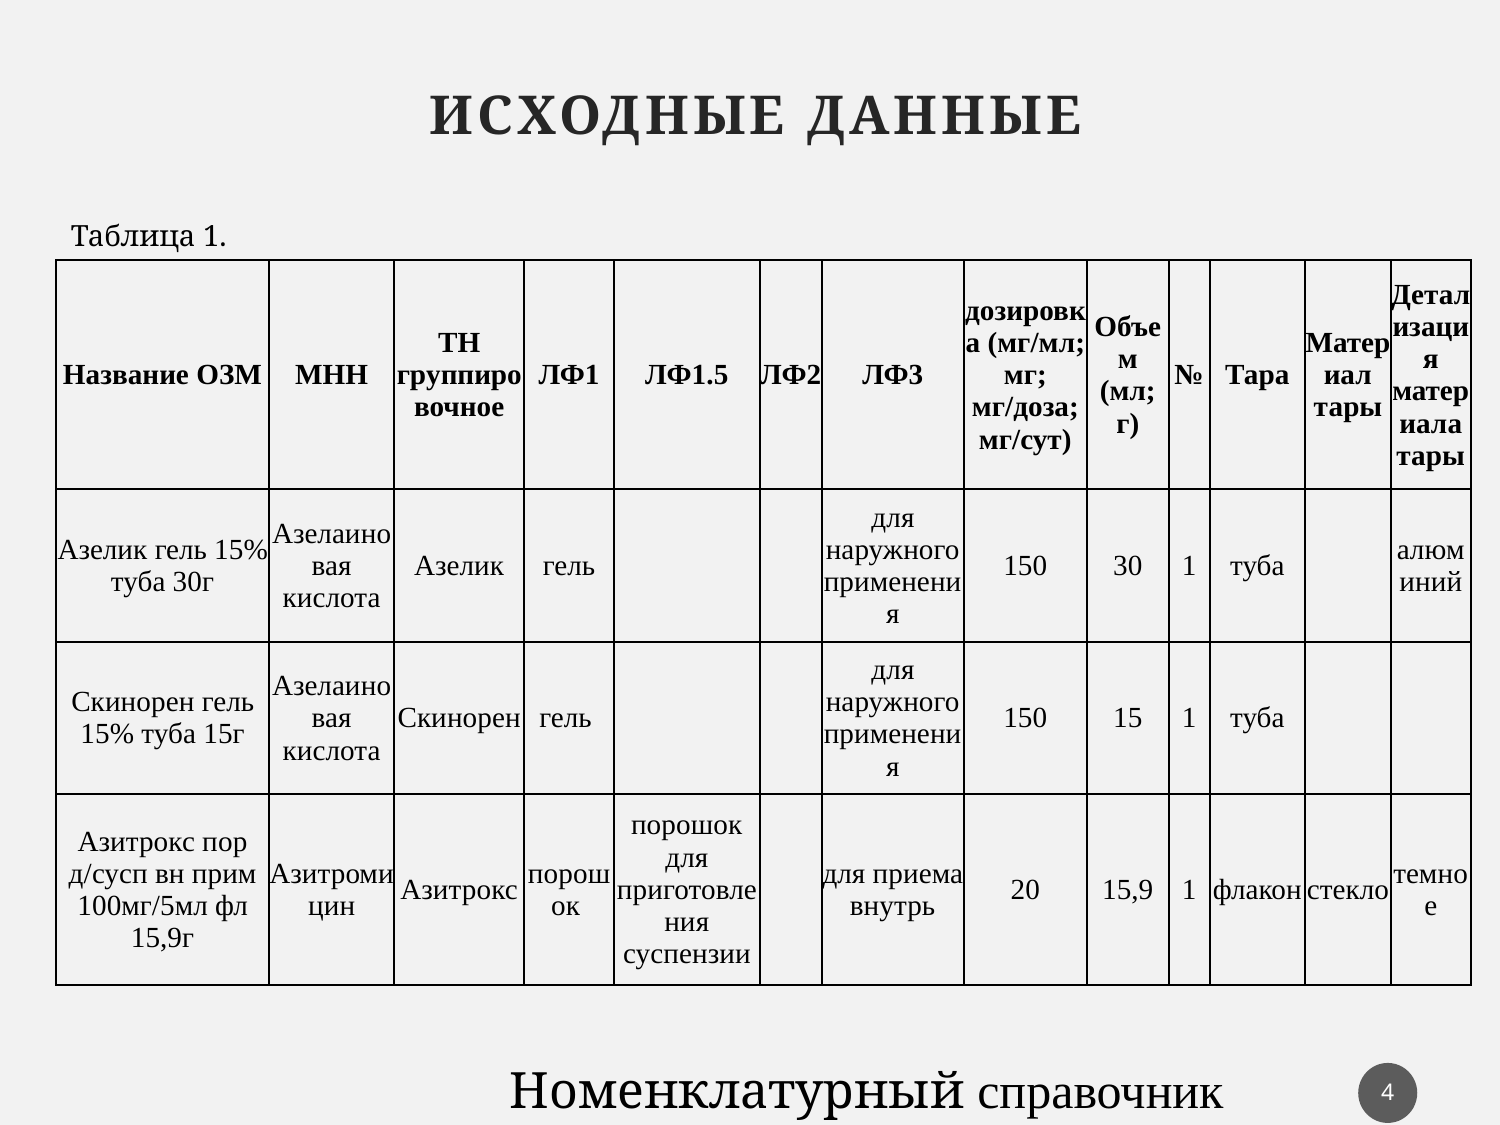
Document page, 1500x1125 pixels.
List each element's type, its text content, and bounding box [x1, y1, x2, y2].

table_header Детализация материала тары [1392, 261, 1470, 488]
table_cell 15 [1088, 643, 1168, 793]
text_box Номенклатурный справочник [495, 1051, 1239, 1125]
table_header Материал тары [1306, 261, 1390, 488]
table_header ЛФ1.5 [615, 261, 759, 488]
slide_number 4 [1358, 1062, 1418, 1123]
table_cell [1306, 643, 1390, 793]
table_cell Скинорен [395, 643, 523, 793]
table_cell 1 [1170, 643, 1209, 793]
table_header ЛФ3 [823, 261, 963, 488]
table_cell Азитрокс пор д/сусп вн прим 100мг/5мл фл 15,9г [57, 795, 268, 984]
table_cell Скинорен гель 15% туба 15г [57, 643, 268, 793]
table_cell Азелаиновая кислота [270, 643, 393, 793]
table_cell темное [1392, 795, 1470, 984]
table_cell 1 [1170, 795, 1209, 984]
table_cell Азелаиновая кислота [270, 490, 393, 641]
title Исходные данные [38, 56, 1474, 179]
table_header Название ОЗМ [57, 261, 268, 488]
table_header дозировка (мг/мл; мг; мг/доза; мг/сут) [965, 261, 1086, 488]
table_cell Азелик гель 15% туба 30г [57, 490, 268, 641]
table_header Объем (мл; г) [1088, 261, 1168, 488]
table_header № [1170, 261, 1209, 488]
table_cell Азитрокс [395, 795, 523, 984]
table_cell порошок для приготовления суспензии [615, 795, 759, 984]
table_header Тара [1211, 261, 1304, 488]
table_cell Азитромицин [270, 795, 393, 984]
table_cell гель [525, 643, 613, 793]
table_cell [615, 490, 759, 641]
table_cell [1392, 643, 1470, 793]
table_cell флакон [1211, 795, 1304, 984]
table_cell 150 [965, 490, 1086, 641]
table_cell 20 [965, 795, 1086, 984]
table_header МНН [270, 261, 393, 488]
table_cell туба [1211, 490, 1304, 641]
table_cell 150 [965, 643, 1086, 793]
text_box Таблица 1. [56, 209, 1393, 260]
table_cell гель [525, 490, 613, 641]
table_header ЛФ2 [761, 261, 821, 488]
table_cell алюминий [1392, 490, 1470, 641]
table_cell [615, 643, 759, 793]
table_cell [761, 490, 821, 641]
table_cell туба [1211, 643, 1304, 793]
table_cell для наружного применения [823, 490, 963, 641]
table_header ТН группировочное [395, 261, 523, 488]
table_header ЛФ1 [525, 261, 613, 488]
table_cell 30 [1088, 490, 1168, 641]
table_cell порошок [525, 795, 613, 984]
table_cell для приема внутрь [823, 795, 963, 984]
table_cell [1306, 490, 1390, 641]
table_cell [761, 795, 821, 984]
table_cell 1 [1170, 490, 1209, 641]
table_cell [761, 643, 821, 793]
table_cell стекло [1306, 795, 1390, 984]
table_cell Азелик [395, 490, 523, 641]
table_cell для наружного применения [823, 643, 963, 793]
table_cell 15,9 [1088, 795, 1168, 984]
